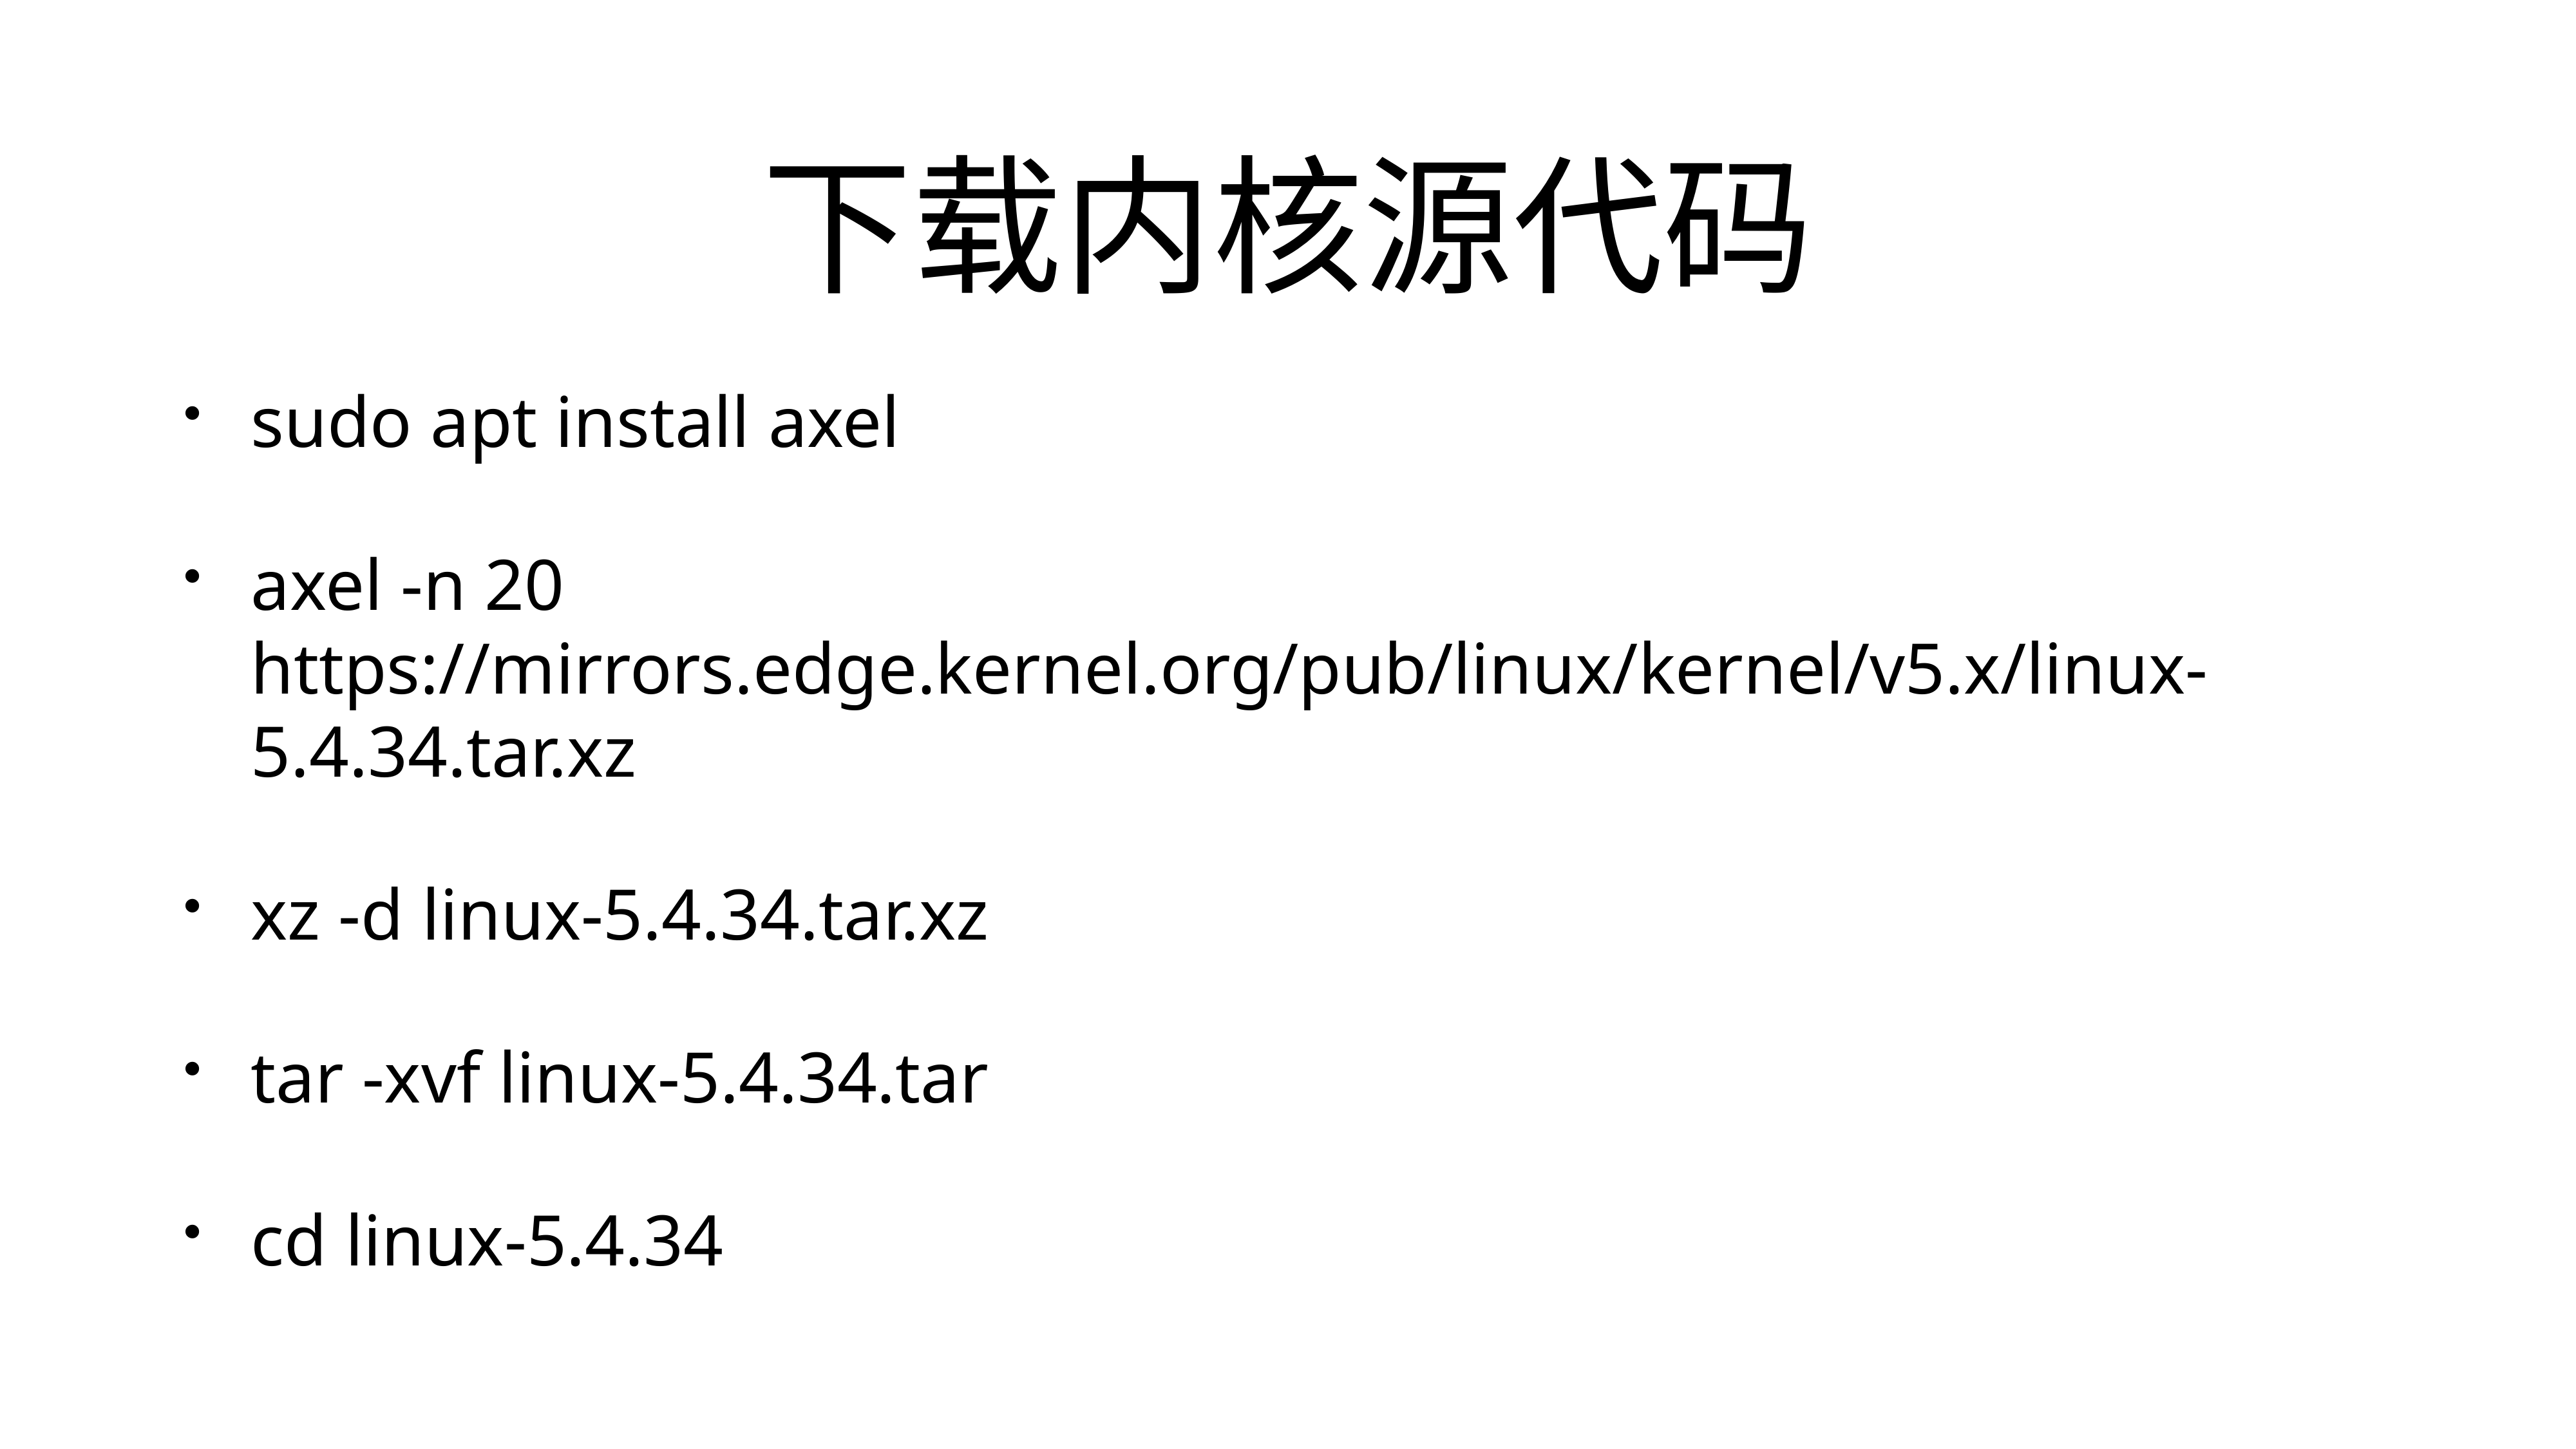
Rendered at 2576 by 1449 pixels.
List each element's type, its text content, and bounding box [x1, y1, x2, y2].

title 下载内核源代码 [178, 100, 2398, 341]
list sudo apt install axel axel -n 20 https://mirrors.edge.kernel.org/pub/linux/kernel/v5.x/linux-5.4.34.tar.xz xz -d linux-5.4.34.tar.xz tar -xvf linux-5.4.34.tar cd linux-5.4.34 [178, 341, 2398, 1316]
